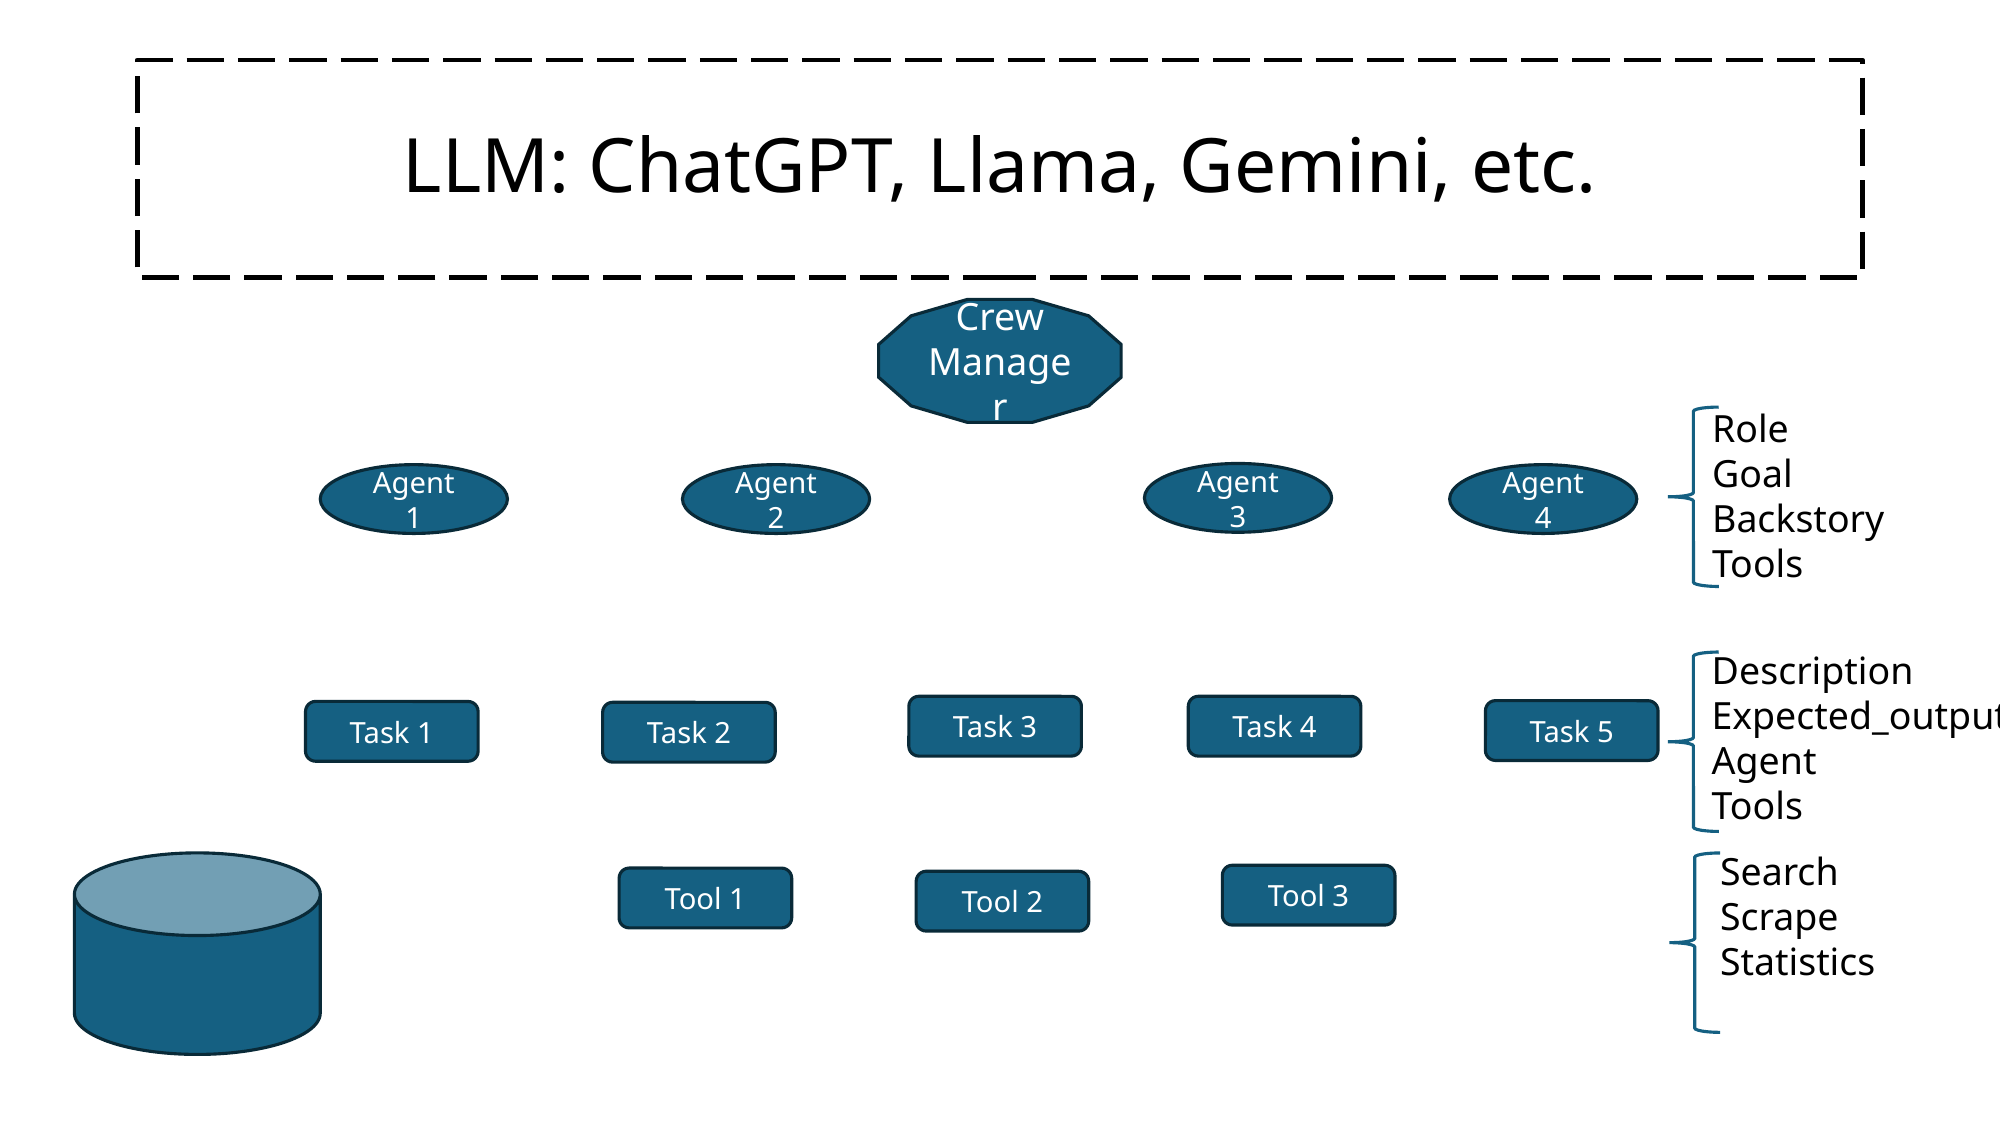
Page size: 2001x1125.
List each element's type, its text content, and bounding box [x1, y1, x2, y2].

text_box Tool 1 [617, 866, 794, 930]
text_box Tool 3 [1220, 863, 1397, 927]
text_box [1667, 407, 1697, 586]
text_box Role Goal Backstory Tools [1697, 398, 1900, 593]
text_box [1667, 652, 1696, 831]
text_box Task 1 [303, 699, 480, 763]
text_box Task 3 [907, 694, 1083, 758]
text_box Task 5 [1483, 699, 1660, 763]
text_box Task 4 [1186, 694, 1363, 758]
text_box Crew Manager [877, 297, 1123, 424]
text_box Agent 4 [1448, 463, 1639, 536]
text_box Tool 2 [914, 869, 1091, 933]
text_box Agent 1 [318, 463, 510, 536]
text_box Search Scrape Statistics [1705, 840, 1891, 991]
text_box Agent 2 [680, 463, 872, 536]
text_box [72, 851, 322, 1056]
text_box Agent 3 [1142, 461, 1334, 534]
text_box Description Expected_output Agent Tools [1696, 639, 2000, 835]
text_box [1669, 852, 1721, 1034]
title LLM: ChatGPT, Llama, Gemini, etc. [137, 59, 1863, 278]
text_box Task 2 [601, 700, 777, 764]
